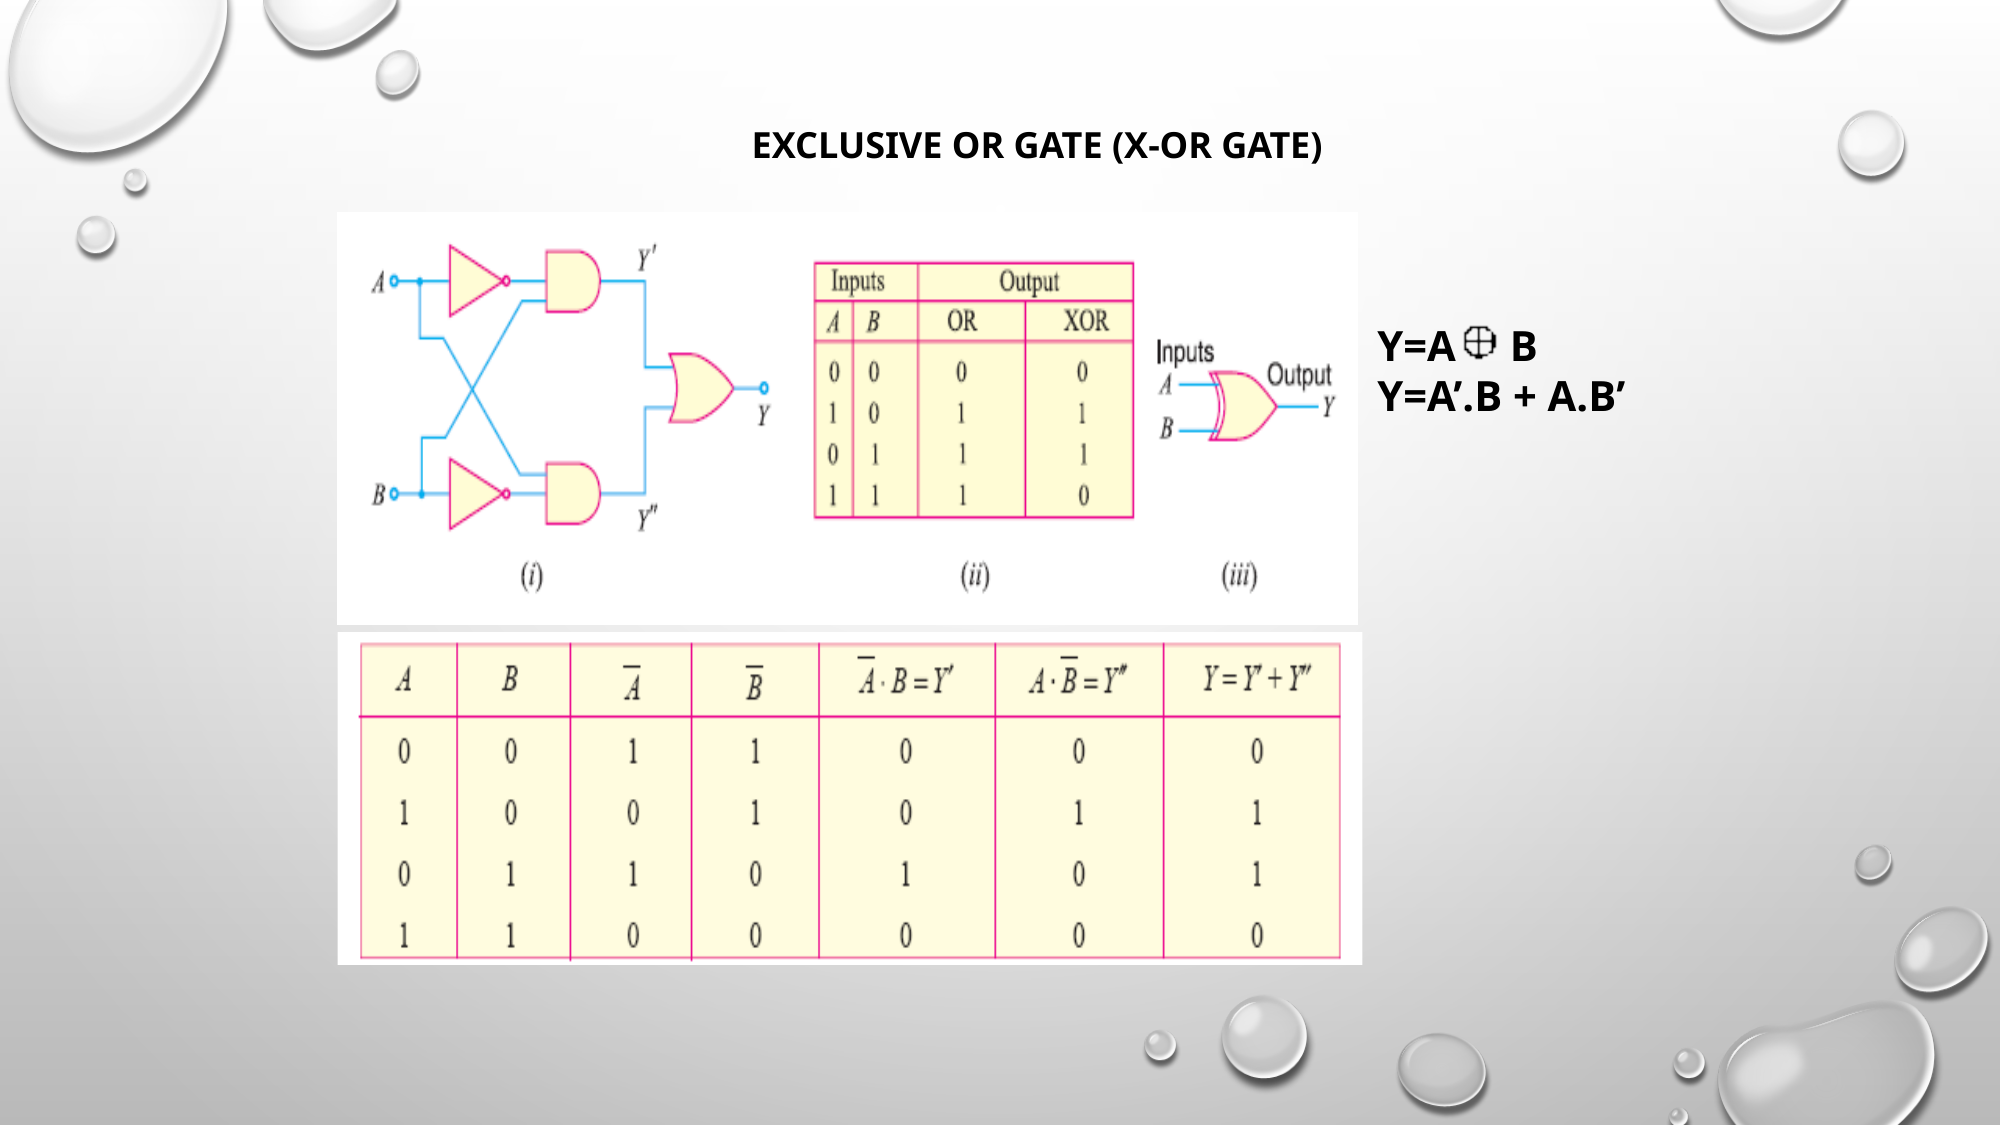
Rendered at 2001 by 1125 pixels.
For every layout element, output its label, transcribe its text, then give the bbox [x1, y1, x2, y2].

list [337, 212, 1359, 626]
picture [0, 0, 2000, 1125]
title Exclusive OR Gate (X-OR Gate) [399, 120, 1675, 174]
text_box Y=A B Y=A’.B + A.B’ [1362, 312, 1650, 428]
